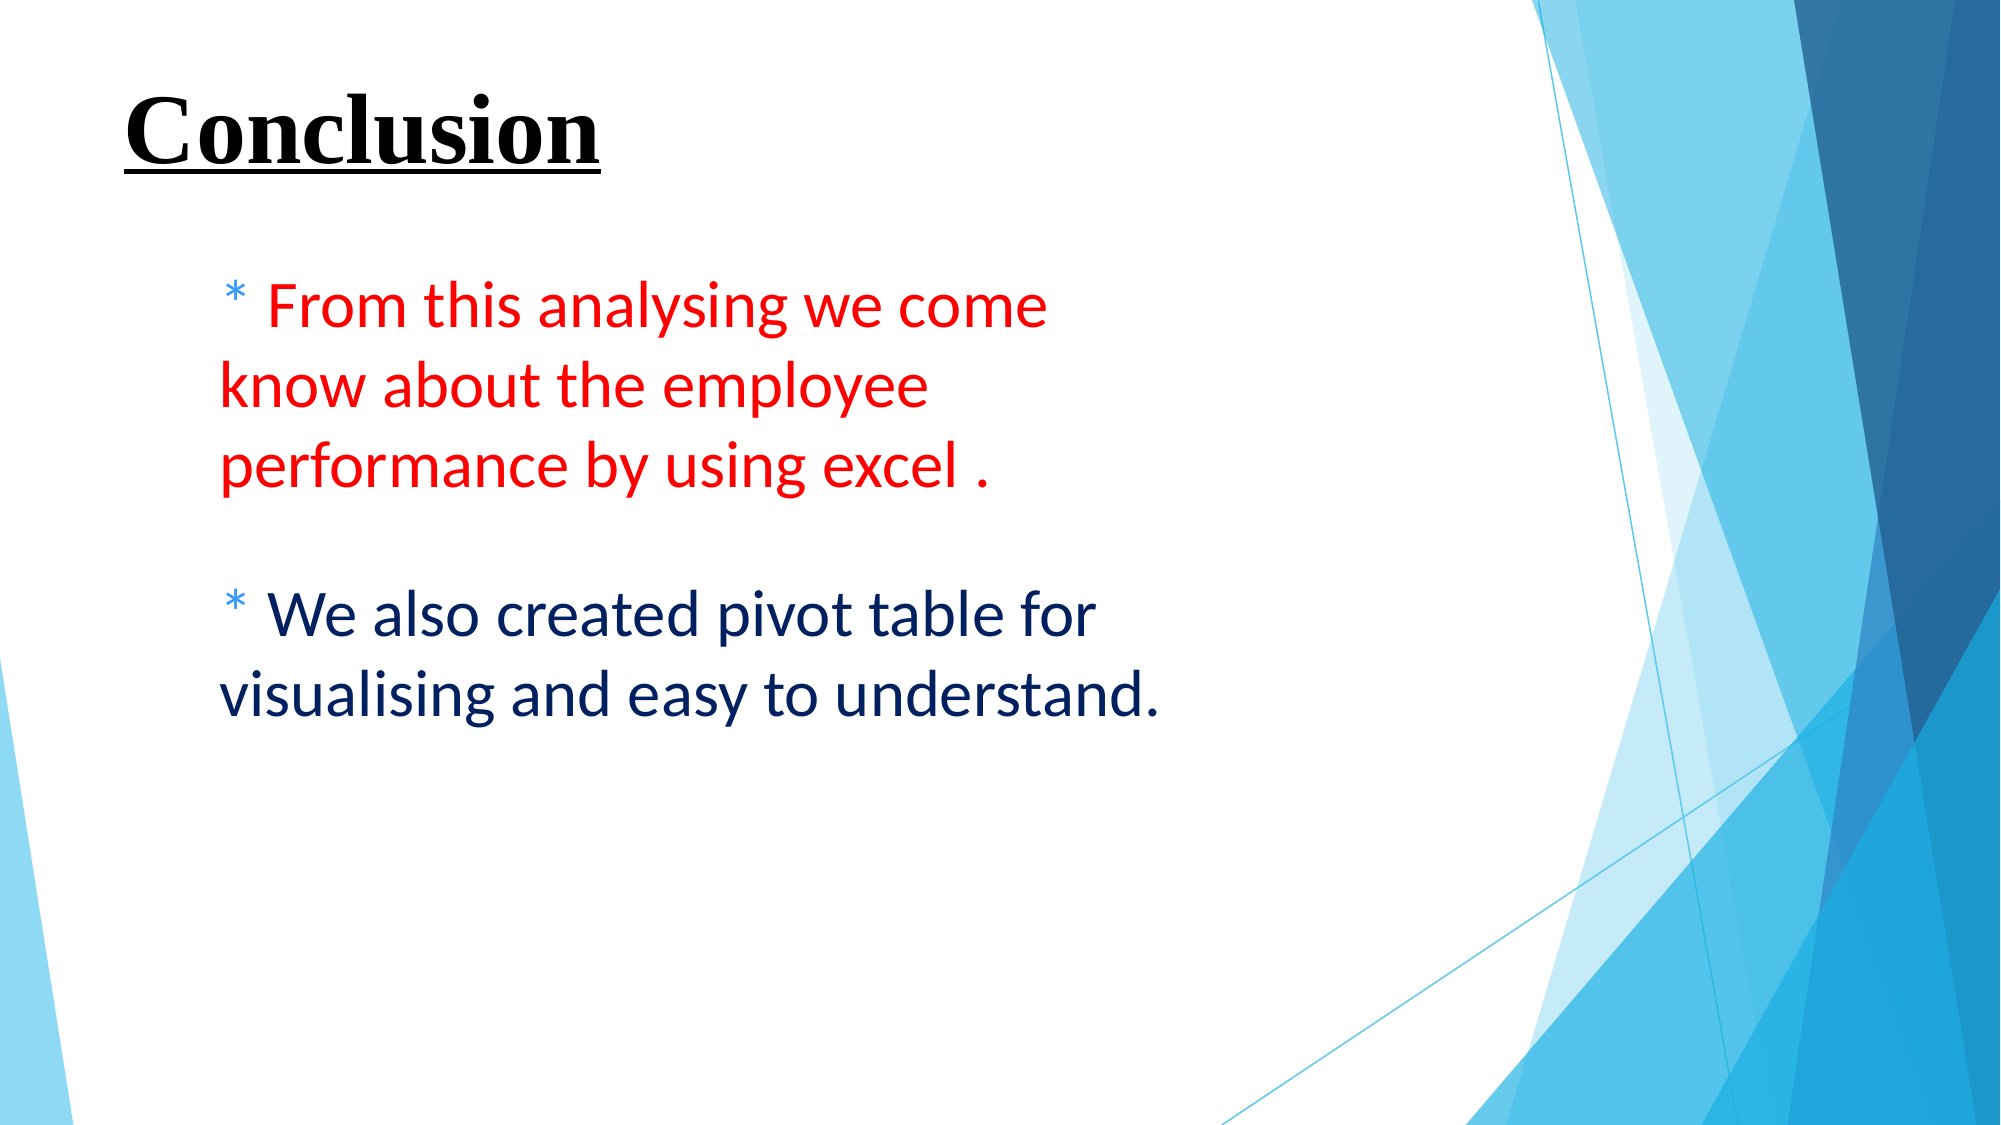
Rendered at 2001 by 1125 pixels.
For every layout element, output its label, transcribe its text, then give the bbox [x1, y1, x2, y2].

text_box * From this analysing we come know about the employee performance by using excel . [204, 253, 1204, 508]
text_box * We also created pivot table for visualising and easy to understand. [204, 562, 1306, 738]
title Conclusion [123, 63, 1877, 185]
